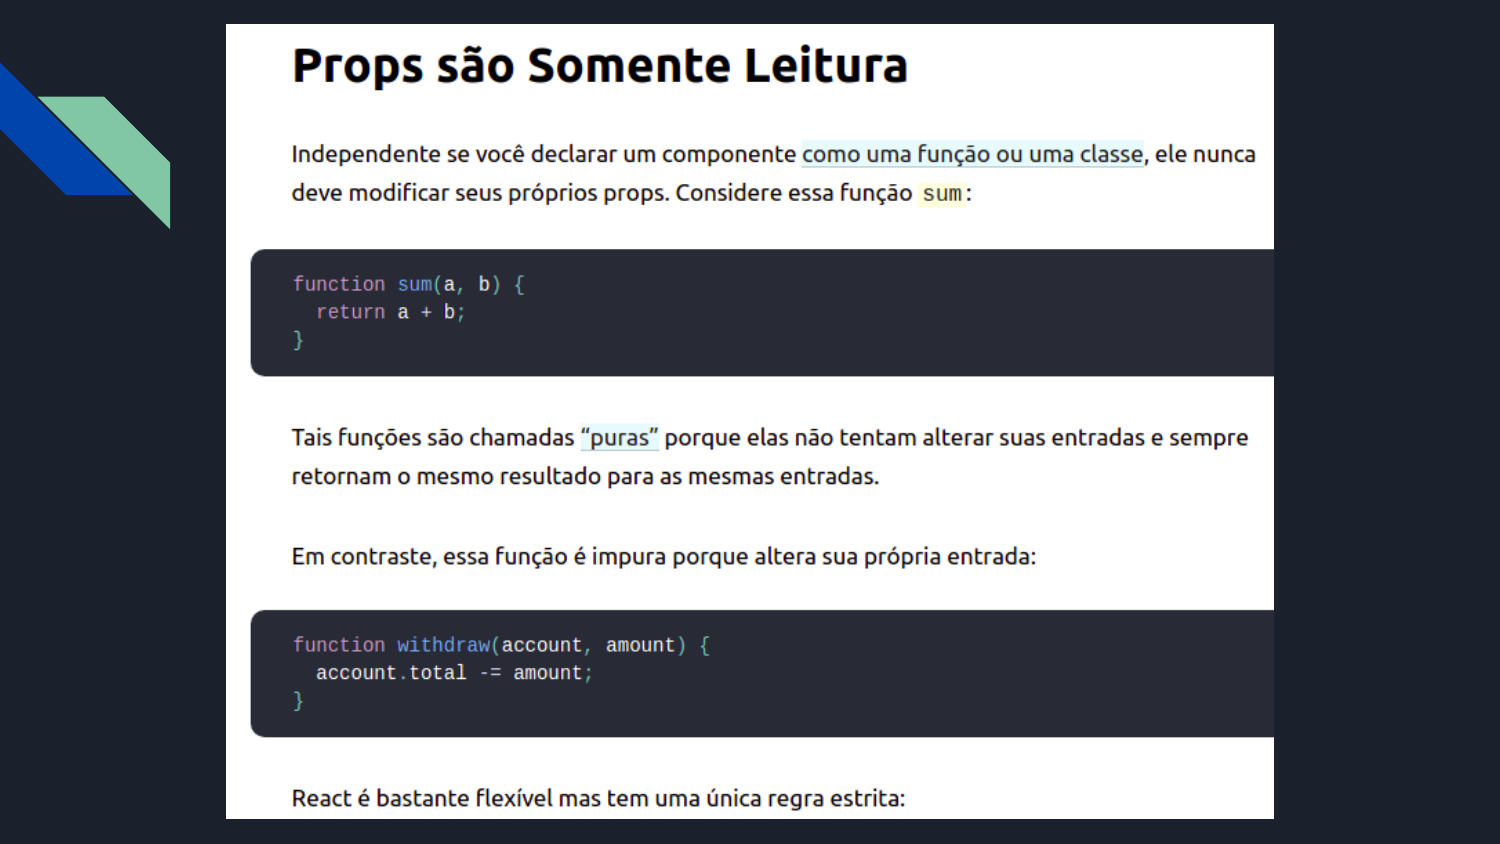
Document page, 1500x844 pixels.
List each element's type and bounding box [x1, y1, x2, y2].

picture [225, 24, 1275, 819]
